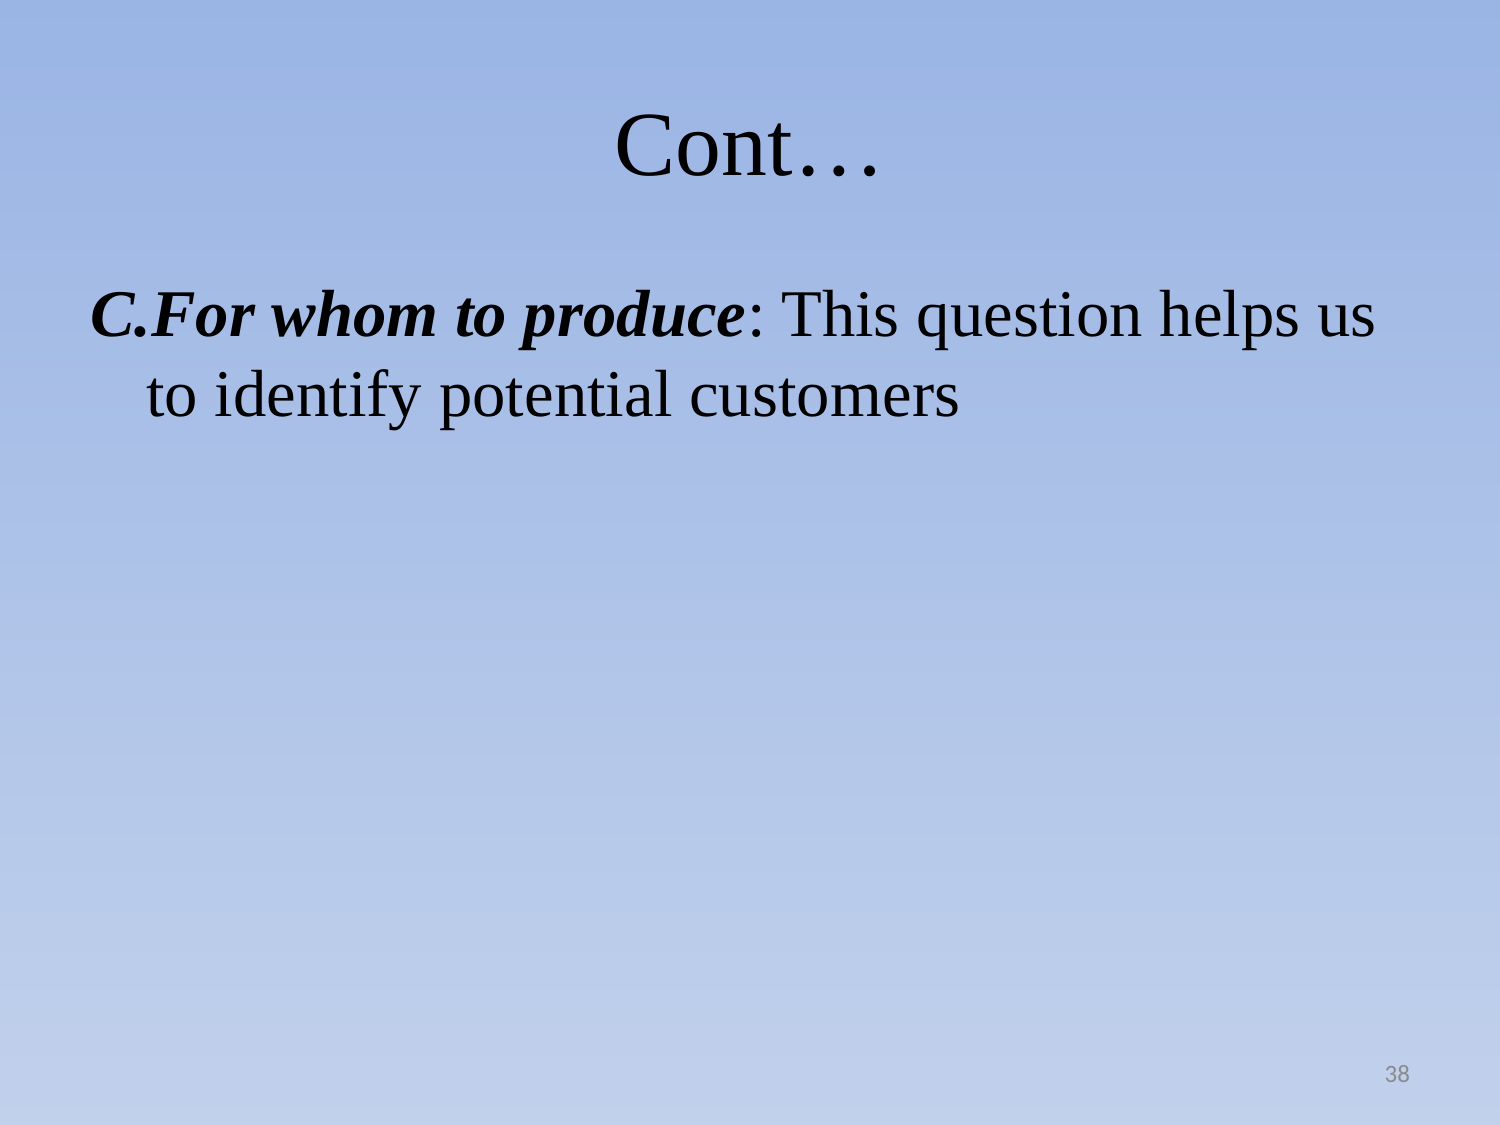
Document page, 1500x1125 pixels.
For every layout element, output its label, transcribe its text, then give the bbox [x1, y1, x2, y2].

list C.For whom to produce: This question helps us to identify potential customers [75, 262, 1425, 1005]
title Cont… [75, 45, 1425, 233]
slide_number 38 [1074, 1042, 1425, 1103]
